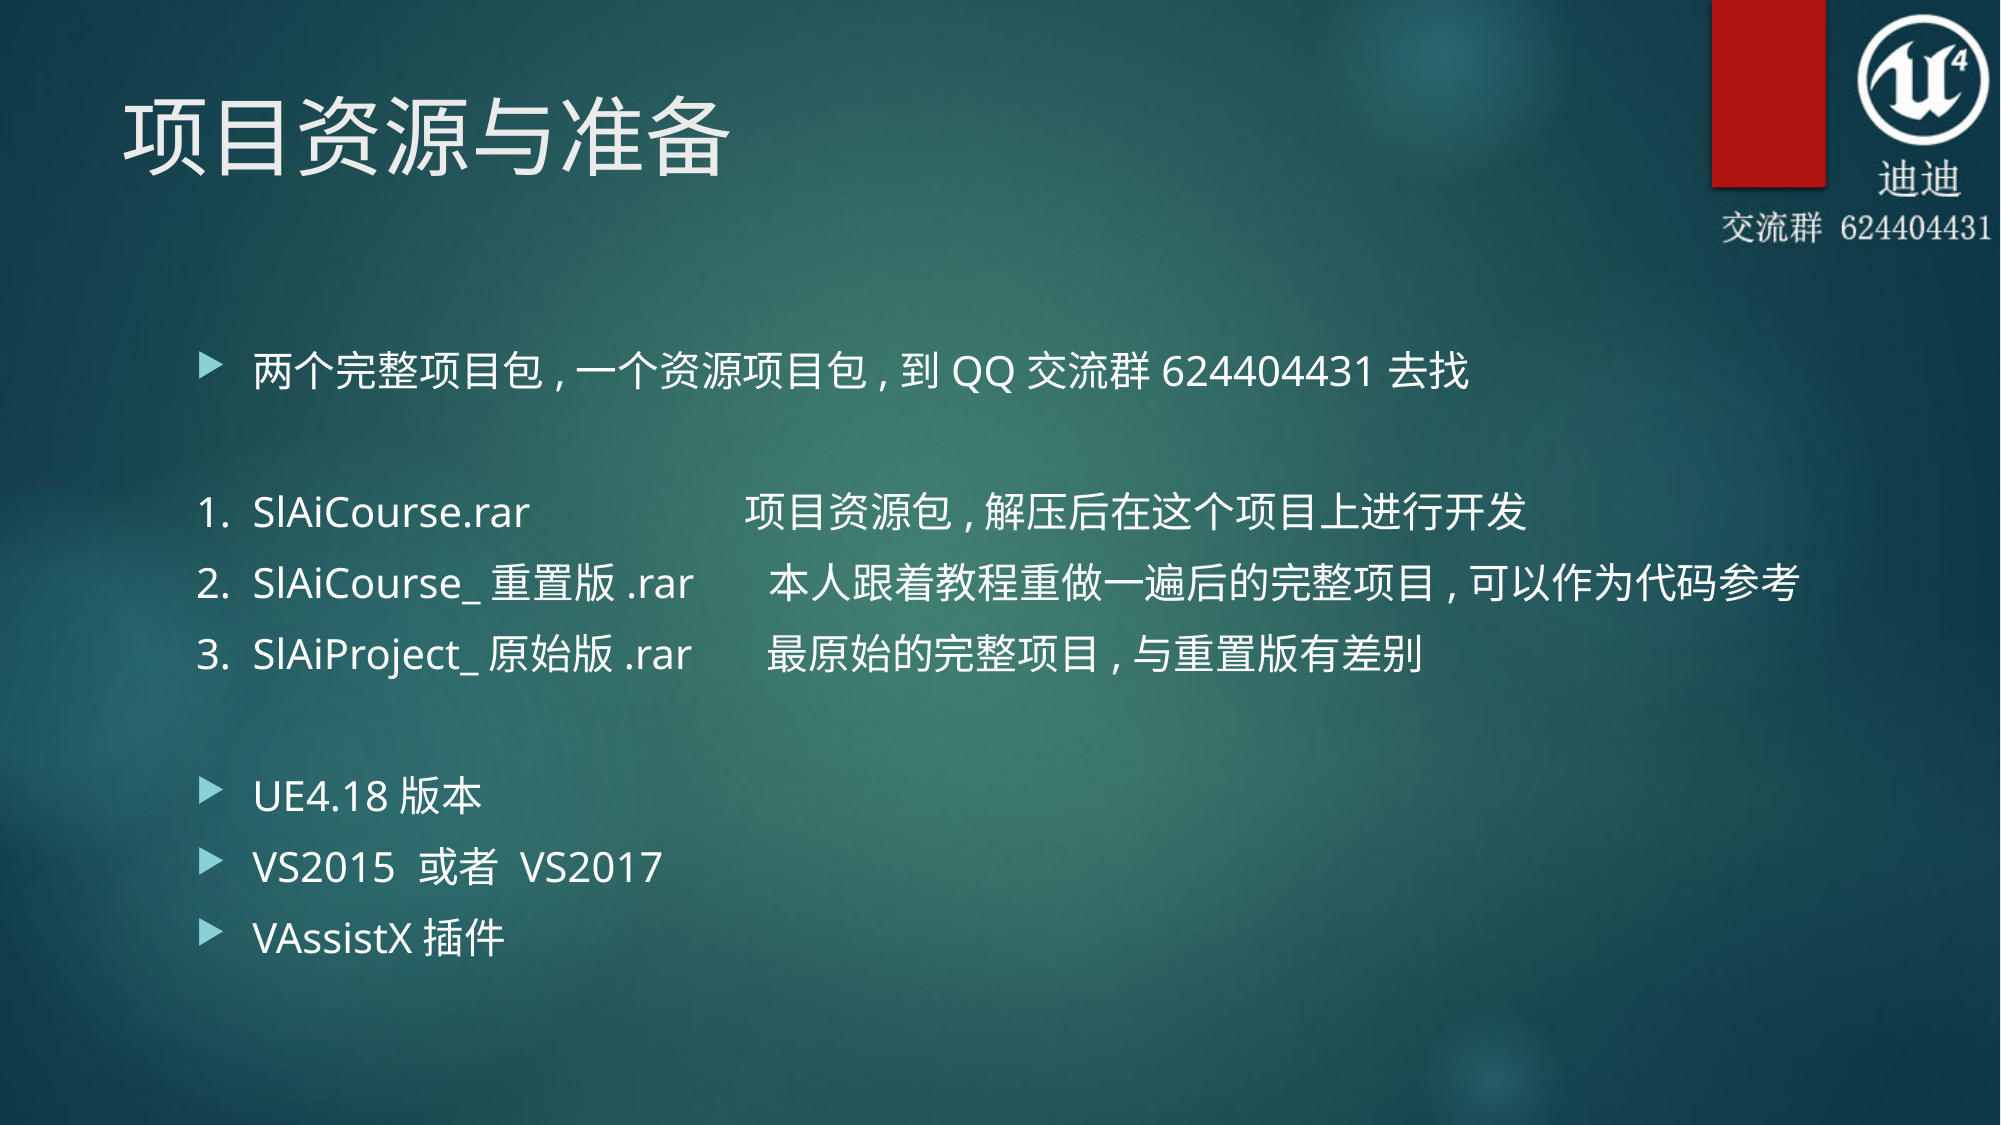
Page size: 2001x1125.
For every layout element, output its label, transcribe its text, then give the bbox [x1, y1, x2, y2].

picture [0, 0, 2001, 1125]
list 两个完整项目包,一个资源项目包,到QQ交流群624404431去找 1. SlAiCourse.rar 项目资源包,解压后在这个项目上进行开发 2. SlAiCourse_重置版.rar 本人跟着教程重做一遍后的完整项目,可以作为代码参考 3. SlAiProject_原始版.rar 最原始的完整项目,与重置版有差别 UE4.18版本 VS2015 或者 VS2017 VAssistX插件 [181, 336, 1881, 1025]
title 项目资源与准备 [106, 74, 1649, 304]
